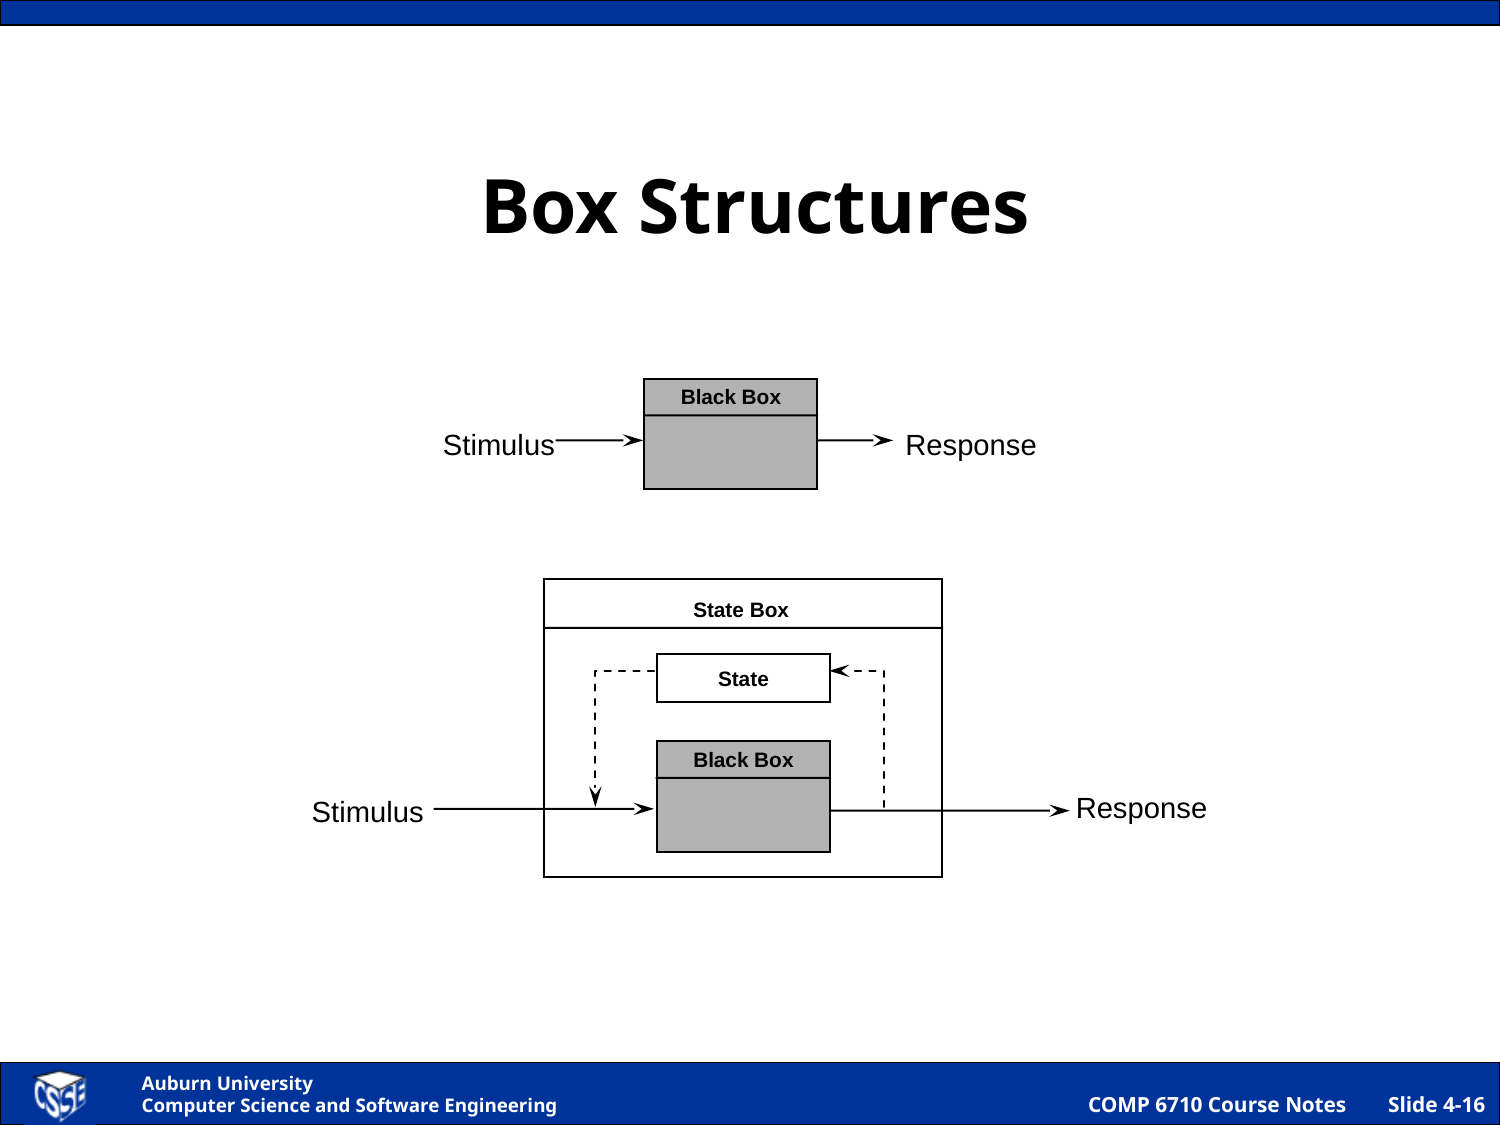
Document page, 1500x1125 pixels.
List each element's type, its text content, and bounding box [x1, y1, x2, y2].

text_box [544, 578, 943, 627]
text_box [644, 416, 818, 490]
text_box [655, 738, 831, 853]
text_box State Box [678, 589, 805, 627]
text_box Stimulus [296, 785, 440, 836]
text_box [544, 628, 943, 877]
text_box [797, 378, 818, 415]
title Box Structures [117, 109, 1393, 298]
text_box [1049, 804, 1070, 817]
text_box Response [1060, 781, 1223, 832]
text_box [622, 434, 644, 447]
text_box [828, 664, 885, 807]
text_box State [703, 658, 785, 699]
text_box [633, 802, 650, 816]
text_box Response [890, 418, 1053, 469]
text_box [872, 434, 894, 447]
text_box Black Box [665, 376, 797, 417]
picture [24, 1066, 96, 1125]
text_box [589, 670, 655, 807]
text_box [656, 653, 830, 702]
text_box [644, 378, 665, 415]
text_box Stimulus [427, 418, 571, 469]
